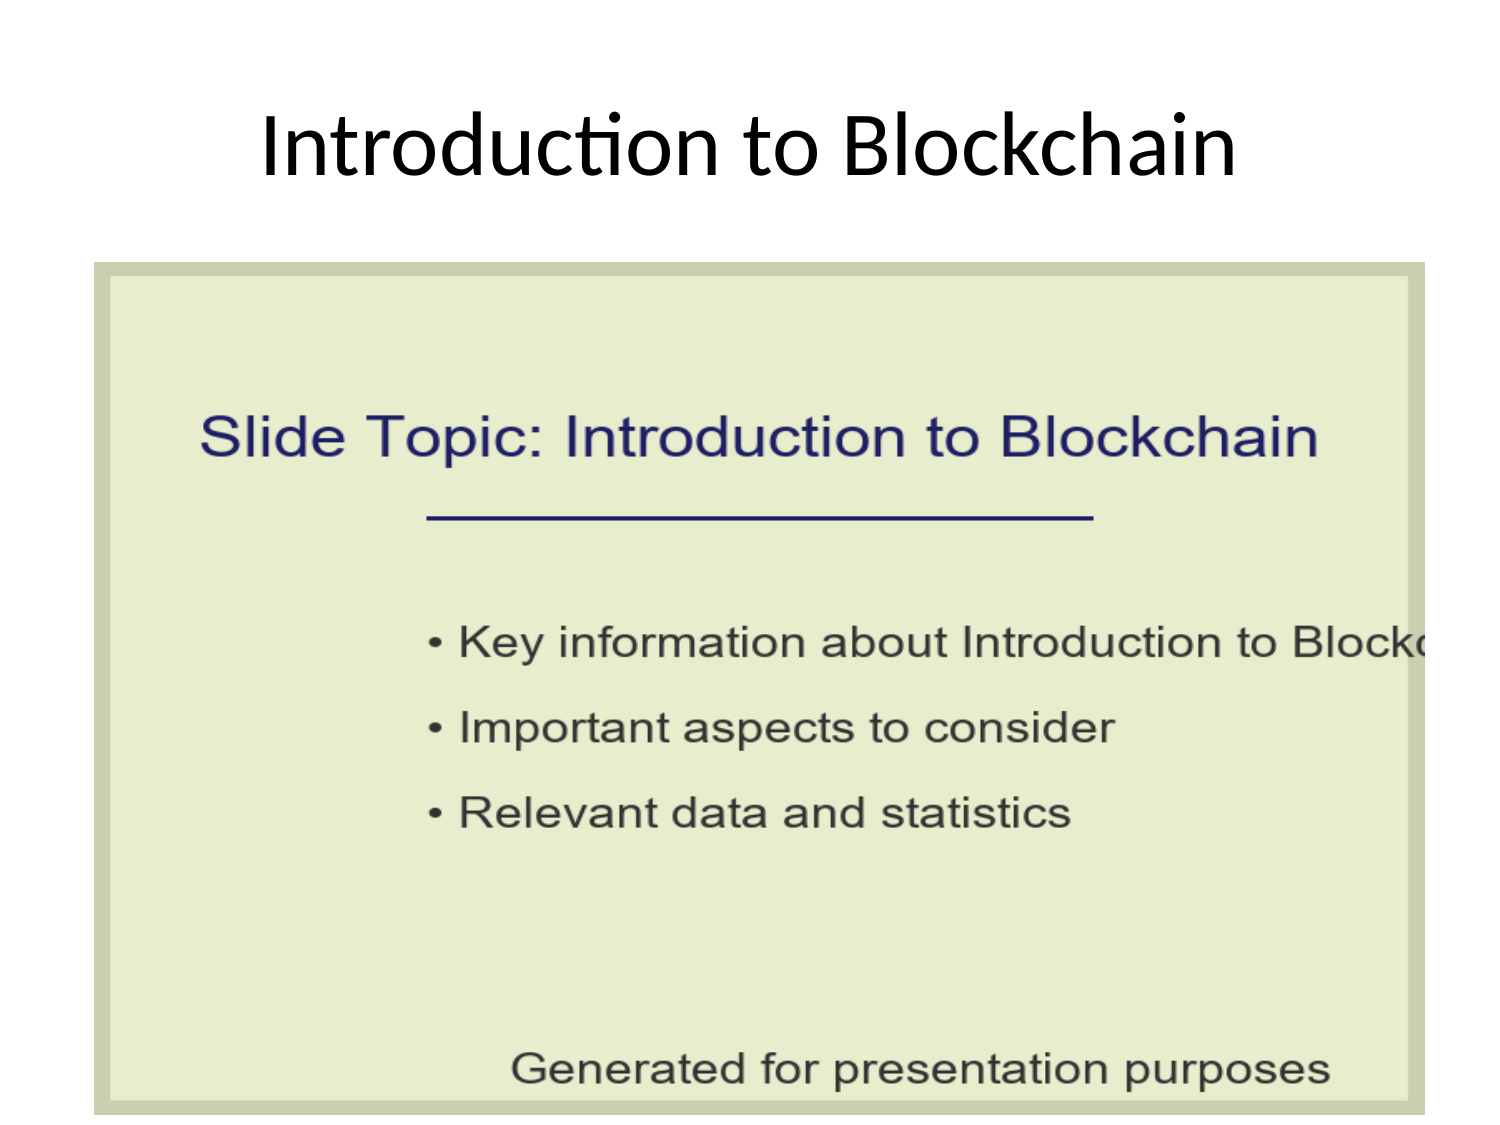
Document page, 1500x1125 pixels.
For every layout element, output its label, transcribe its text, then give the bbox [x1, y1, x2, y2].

picture [94, 262, 1426, 1115]
title Introduction to Blockchain [75, 45, 1425, 233]
